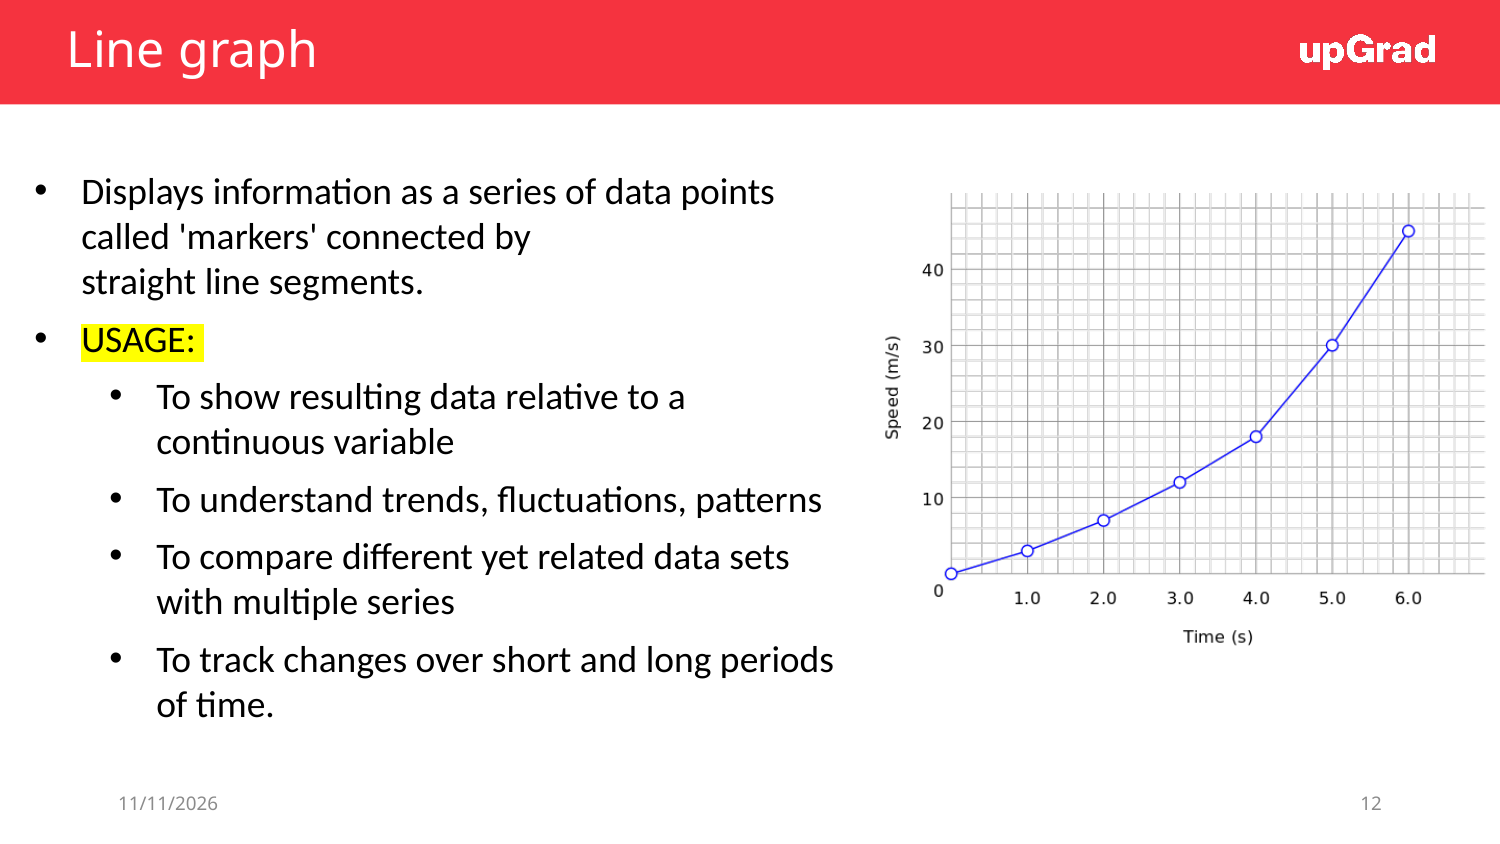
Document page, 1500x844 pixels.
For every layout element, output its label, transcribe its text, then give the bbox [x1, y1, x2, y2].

title Line graph [51, 20, 665, 83]
picture [875, 193, 1500, 650]
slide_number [103, 790, 441, 827]
slide_number 12 [1059, 782, 1397, 827]
picture [1300, 34, 1435, 70]
text_box Displays information as a series of data points called 'markers' connected by straight line segments. USAGE: To show resulting data relative to a continuous variable To understand trends, fluctuations, patterns To compare different yet related data sets with multiple series To track changes over short and long periods of time. [19, 159, 876, 790]
